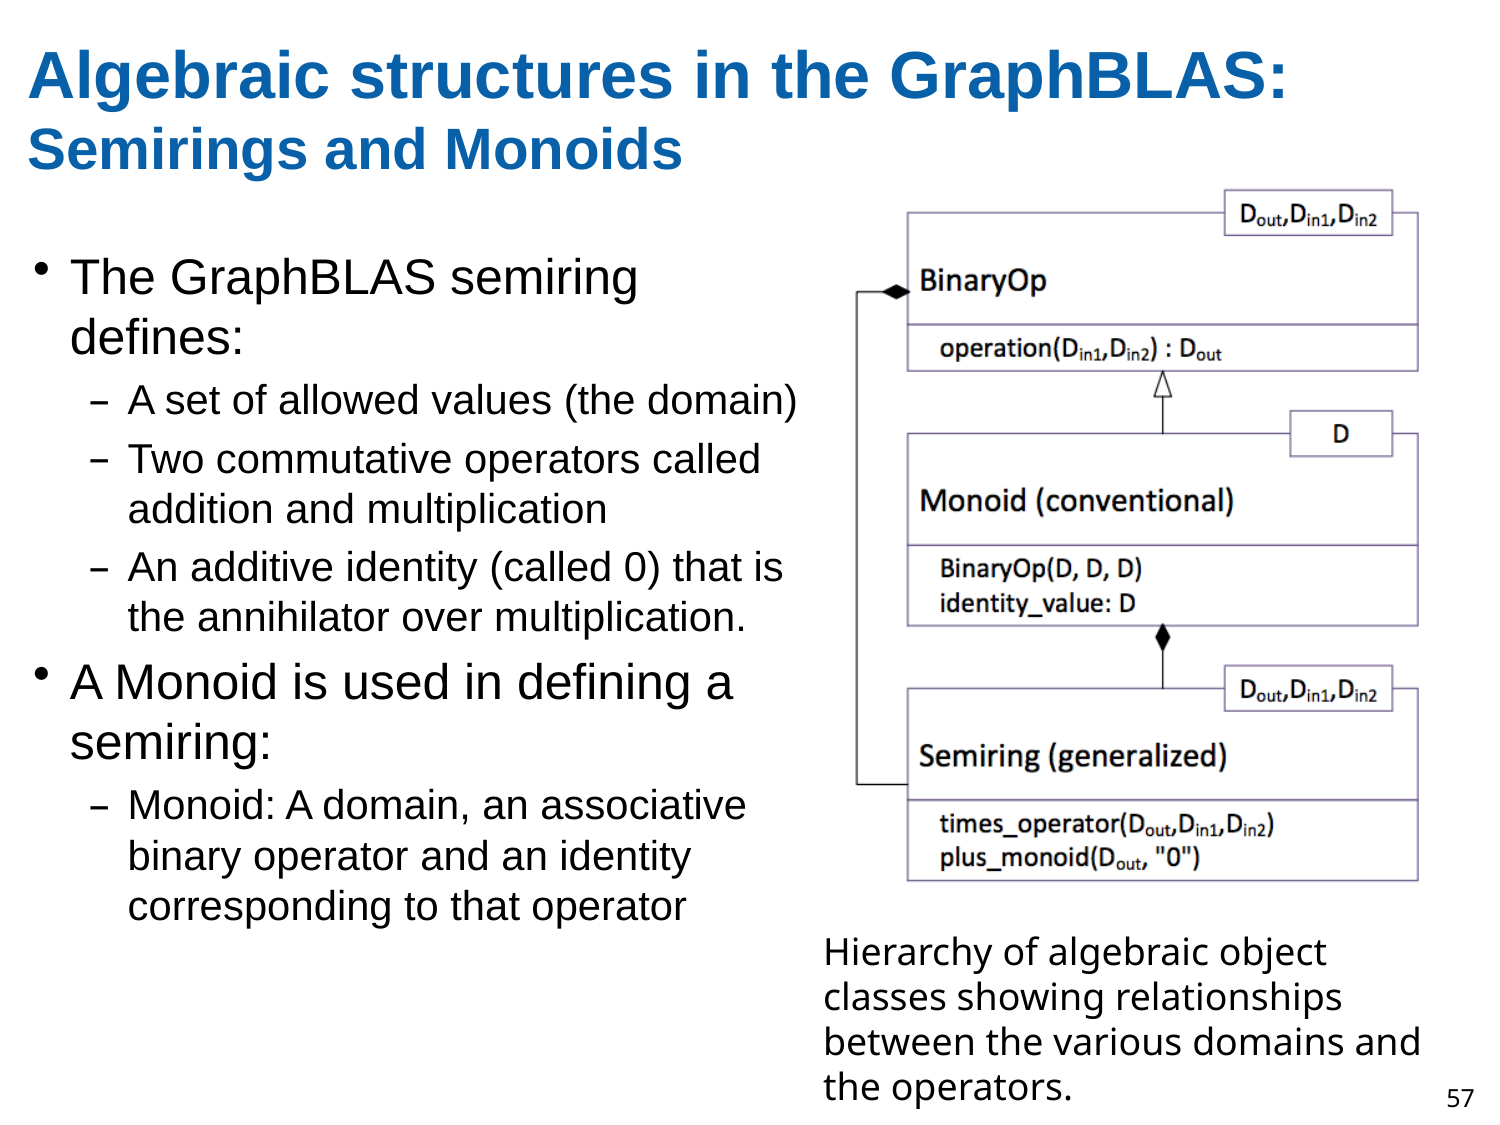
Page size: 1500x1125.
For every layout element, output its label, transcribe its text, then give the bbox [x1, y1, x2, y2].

picture [802, 149, 1480, 922]
text_box Hierarchy of algebraic object classes showing relationships between the various domains and the operators. [808, 929, 1466, 1116]
list The GraphBLAS semiring defines: A set of allowed values (the domain) Two commutative operators called addition and multiplication An additive identity (called 0) that is the annihilator over multiplication. A Monoid is used in defining a semiring: Monoid: A domain, an associative binary operator and an identity corresponding to that operator [32, 244, 803, 1040]
slide_number 57 [1431, 1074, 1500, 1125]
title Algebraic structures in the GraphBLAS: Semirings and Monoids [27, 31, 1379, 178]
